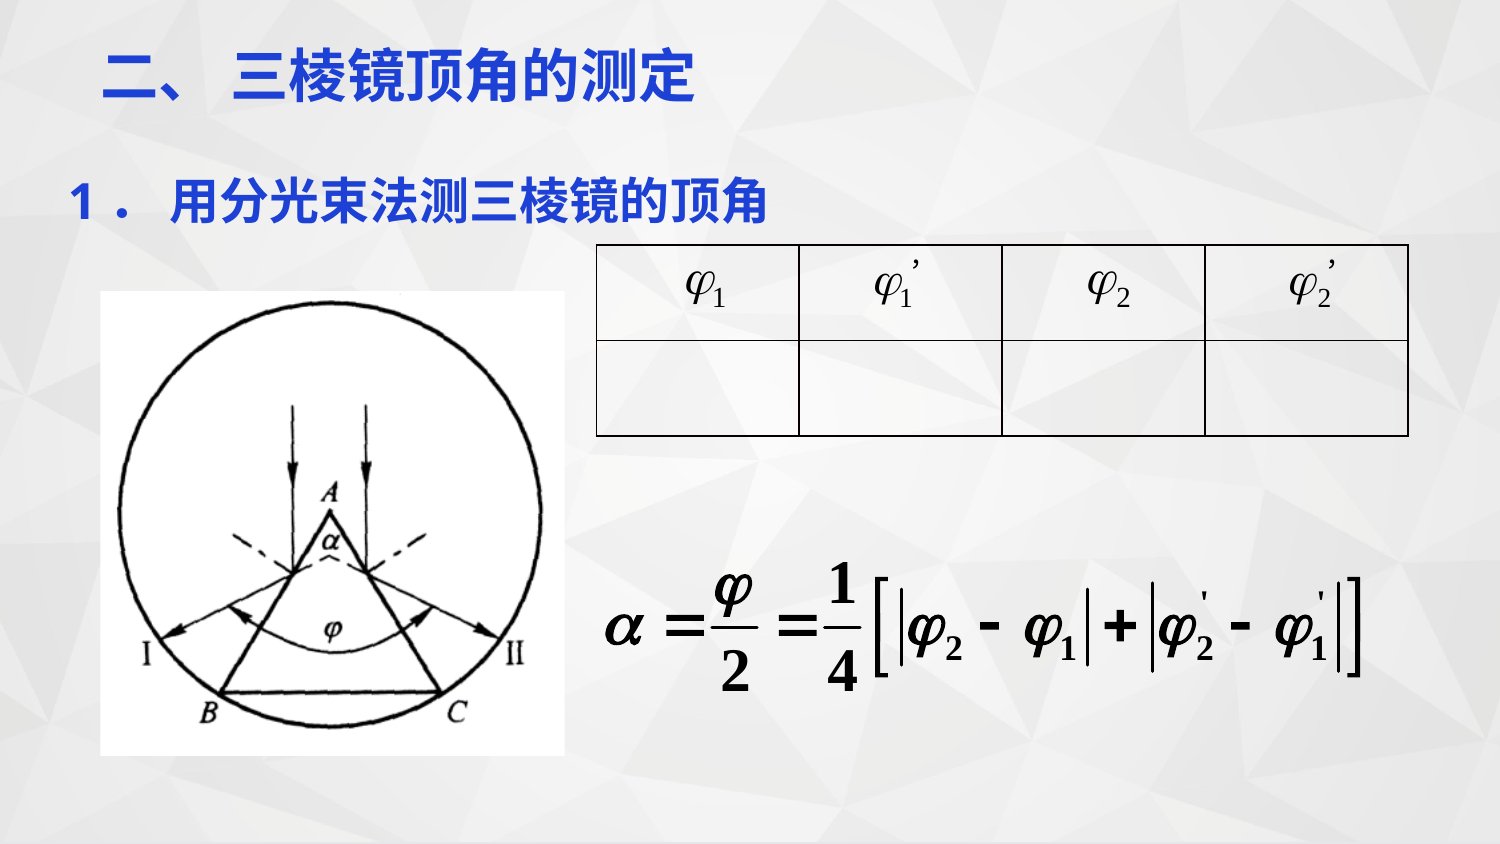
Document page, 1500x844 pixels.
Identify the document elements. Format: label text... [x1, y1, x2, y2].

table_cell [800, 341, 1001, 435]
table_header [597, 246, 798, 340]
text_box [678, 244, 734, 316]
table_cell [1003, 341, 1204, 435]
text_box 1． 用分光束法测三棱镜的顶角 [53, 161, 887, 237]
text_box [1080, 244, 1140, 316]
table_header [1206, 246, 1407, 340]
table_header [800, 246, 1001, 340]
text_box 二、 三棱镜顶角的测定 [85, 32, 920, 117]
picture [0, 0, 1500, 844]
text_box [596, 539, 1383, 706]
table_cell [597, 341, 798, 435]
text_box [1283, 244, 1339, 316]
table_header [1003, 246, 1204, 340]
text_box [867, 244, 920, 316]
table_cell [1206, 341, 1407, 435]
